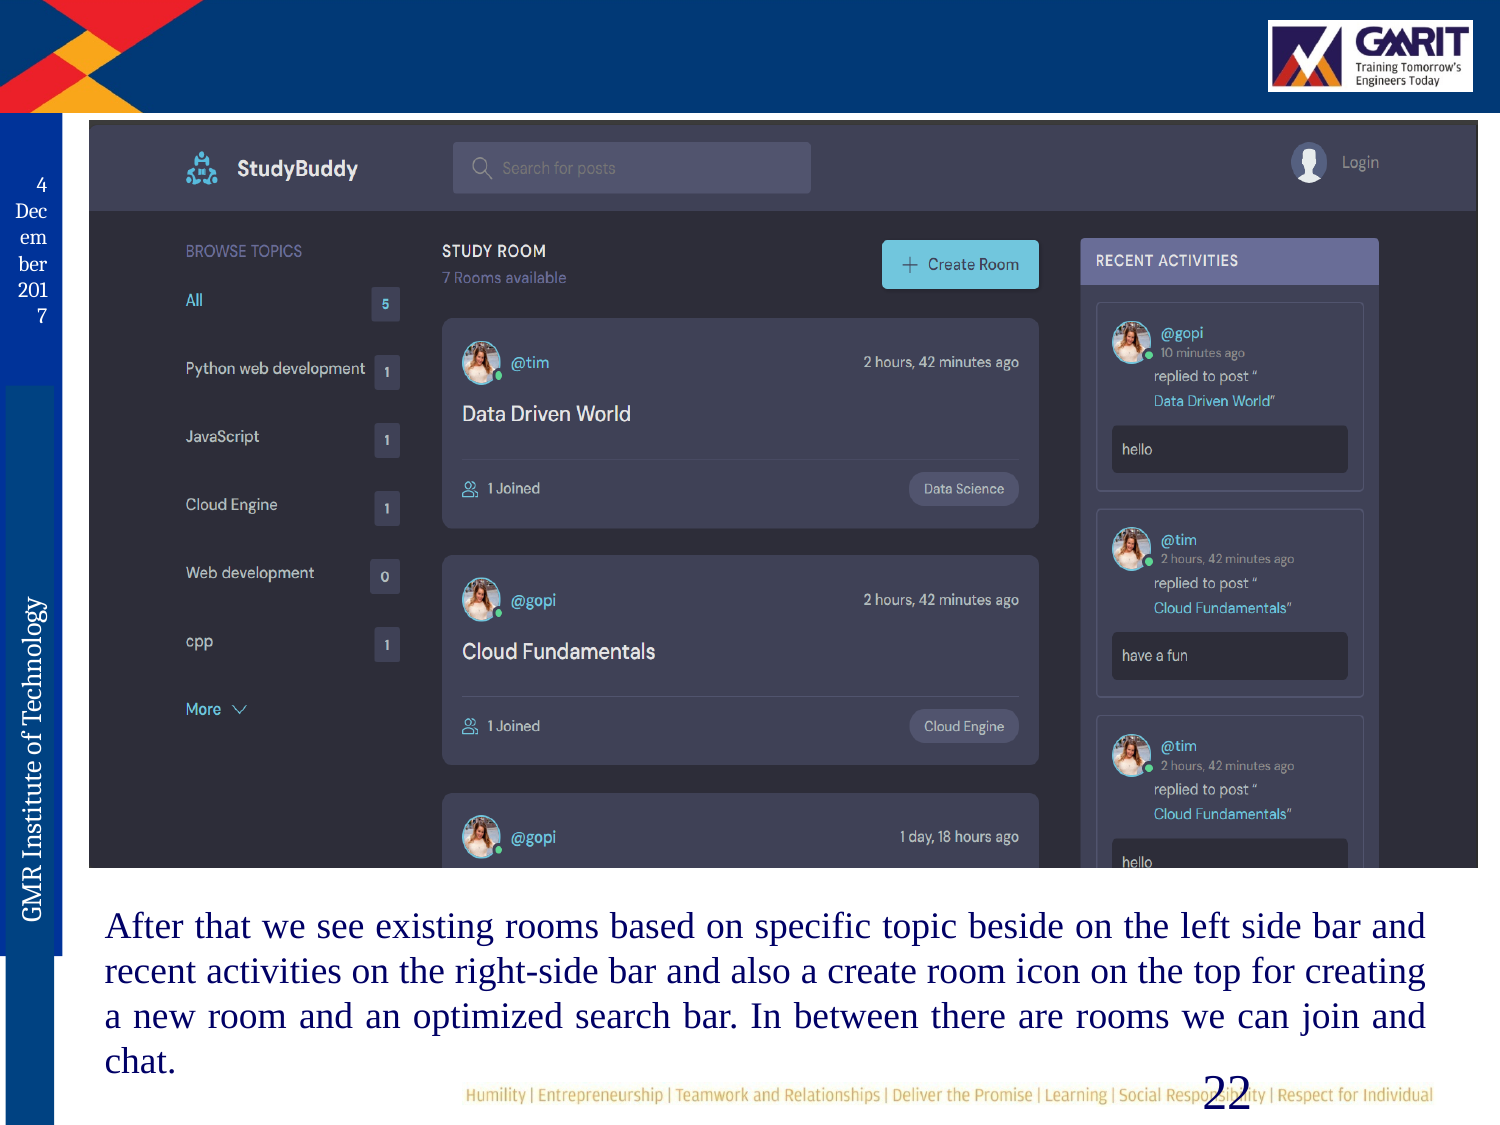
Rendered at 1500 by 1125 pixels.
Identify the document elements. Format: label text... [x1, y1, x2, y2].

slide_number 22 [1187, 1052, 1500, 1104]
picture [0, 0, 1500, 113]
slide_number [0, 156, 63, 336]
picture [89, 120, 1479, 868]
text_box After that we see existing rooms based on specific topic beside on the left side bar and recent activities on the right-side bar and also a create room icon on the top for creating a new room and an optimized search bar. In between there are rooms we can join and chat. [89, 893, 1444, 1089]
picture [462, 1089, 1438, 1107]
